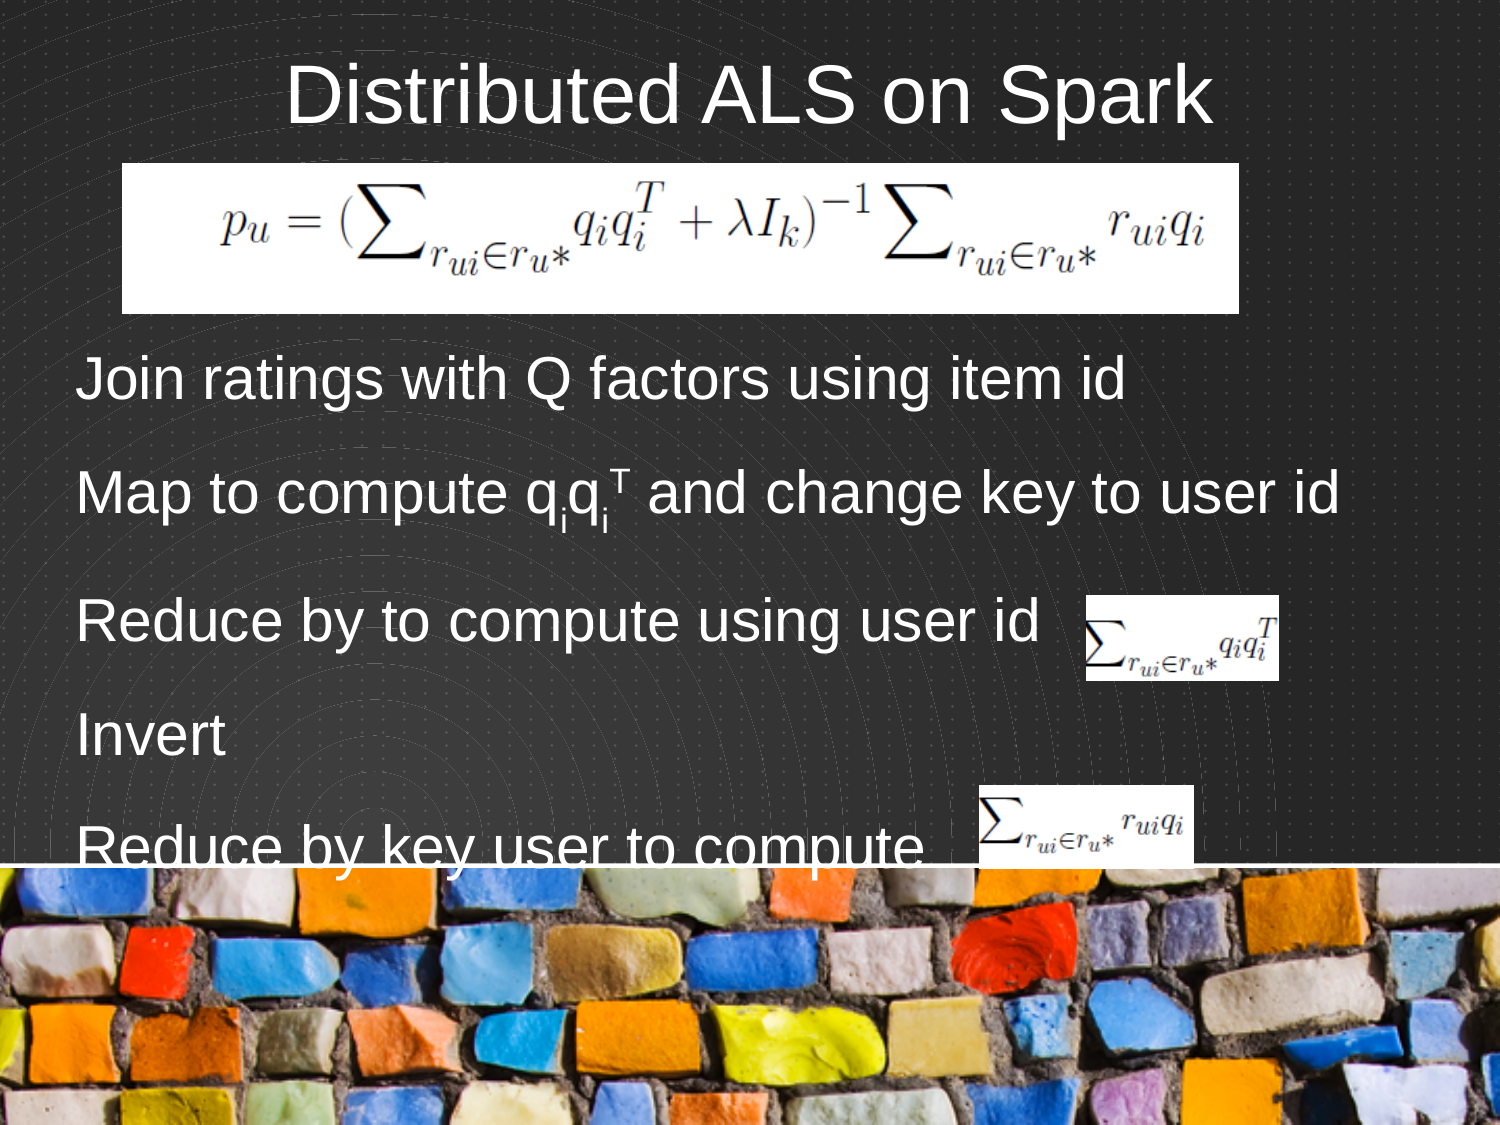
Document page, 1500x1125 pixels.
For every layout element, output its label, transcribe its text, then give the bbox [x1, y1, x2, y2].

text_box Distributed ALS on Spark [75, 43, 1425, 138]
picture [0, 868, 1500, 1125]
text_box [74, 44, 1425, 233]
text_box Join ratings with Q factors using item id Map to compute qiqiT and change key to user id Reduce by to compute using user id Invert Reduce by key user to compute [75, 243, 1425, 936]
picture [979, 785, 1194, 870]
picture [1086, 595, 1280, 681]
picture [122, 163, 1239, 314]
